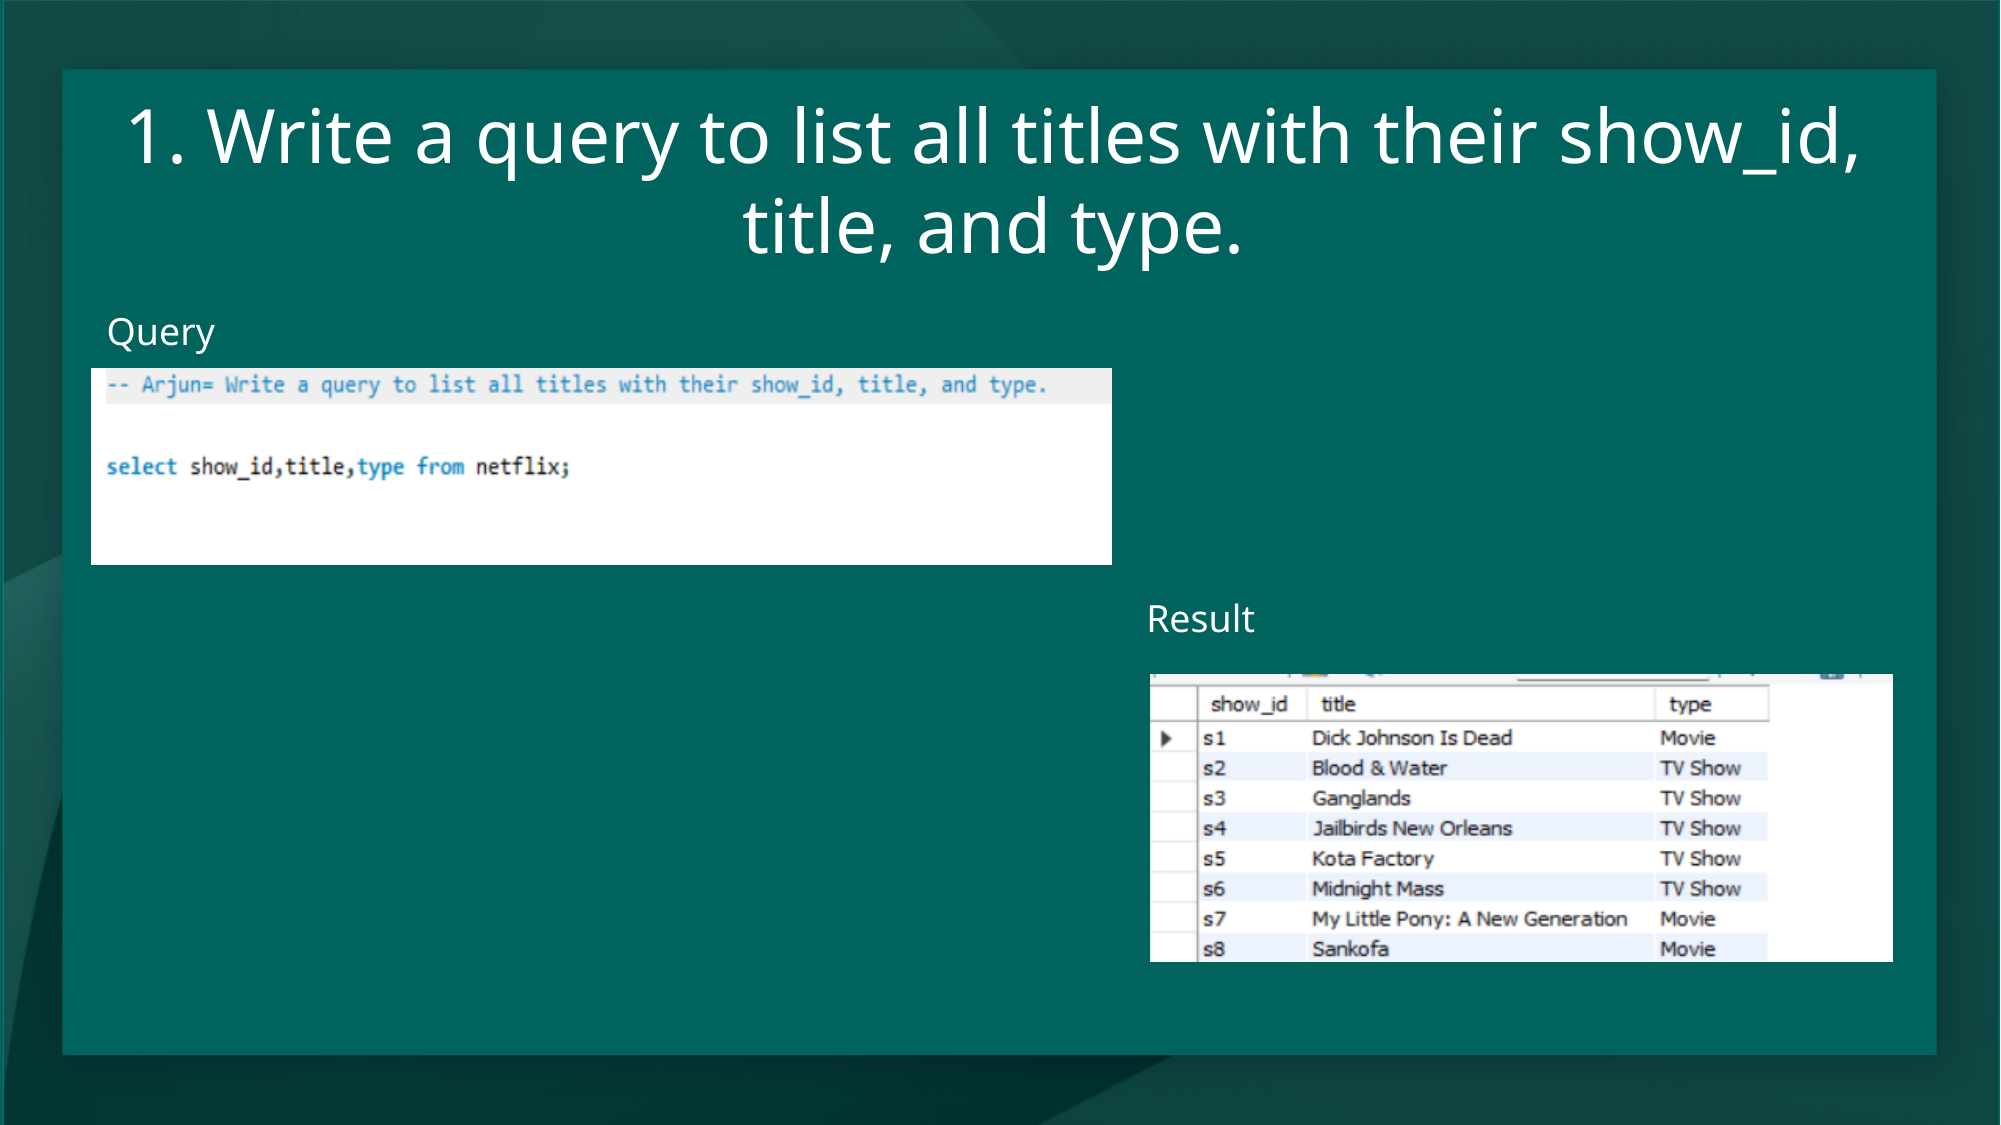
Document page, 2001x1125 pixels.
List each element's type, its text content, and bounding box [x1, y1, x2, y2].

picture [91, 367, 1112, 566]
text_box Result [1131, 587, 1475, 648]
text_box Query [91, 300, 436, 361]
title 1. Write a query to list all titles with their show_id, title, and type. [80, 93, 1908, 263]
picture [1150, 674, 1894, 962]
